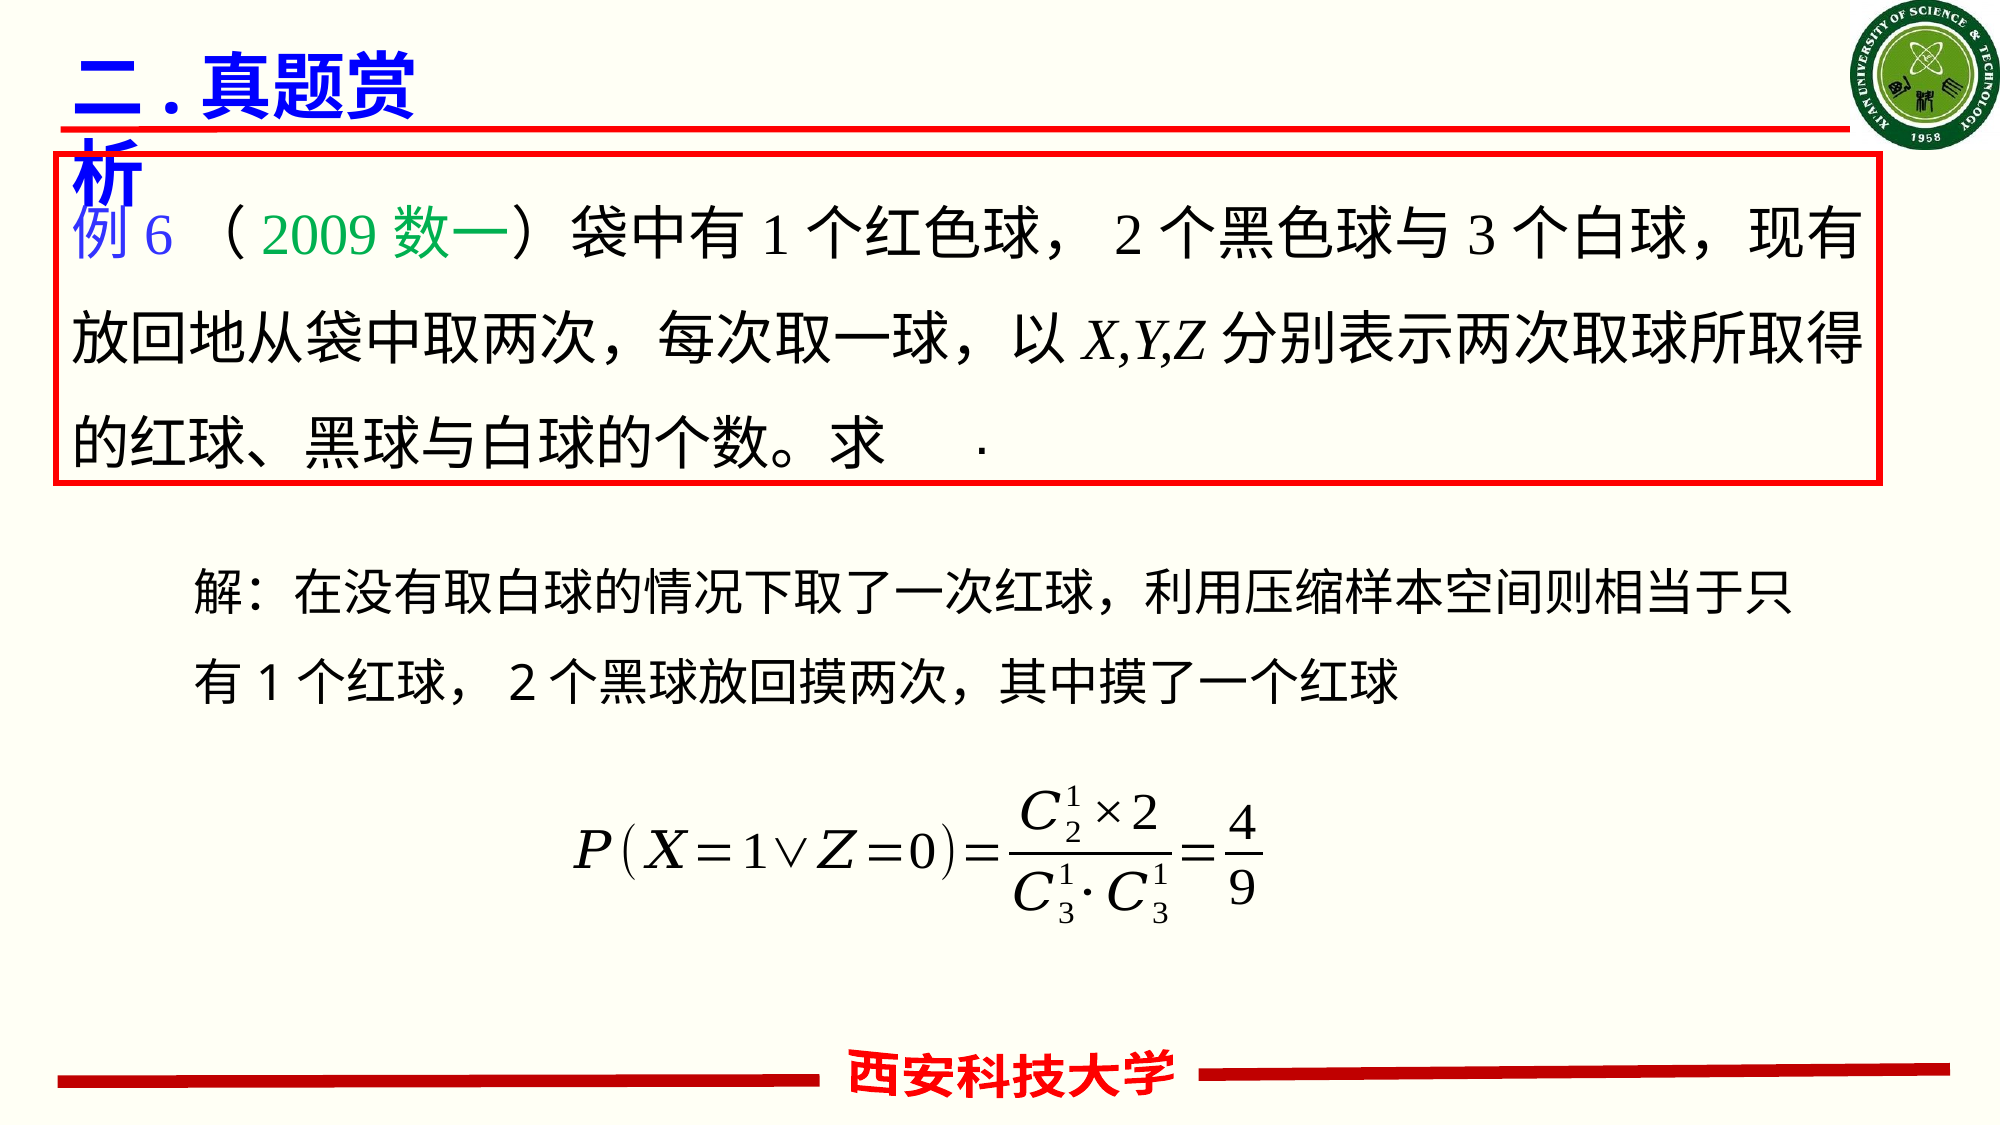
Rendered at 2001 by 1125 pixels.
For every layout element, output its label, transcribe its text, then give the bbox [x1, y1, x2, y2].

picture [1850, 0, 2000, 150]
text_box 解：在没有取白球的情况下取了一次红球，利用压缩样本空间则相当于只有1个红球，2个黑球放回摸两次，其中摸了一个红球 [178, 522, 1821, 718]
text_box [56, 153, 1880, 475]
title 二.真题赏析 [56, 32, 476, 151]
